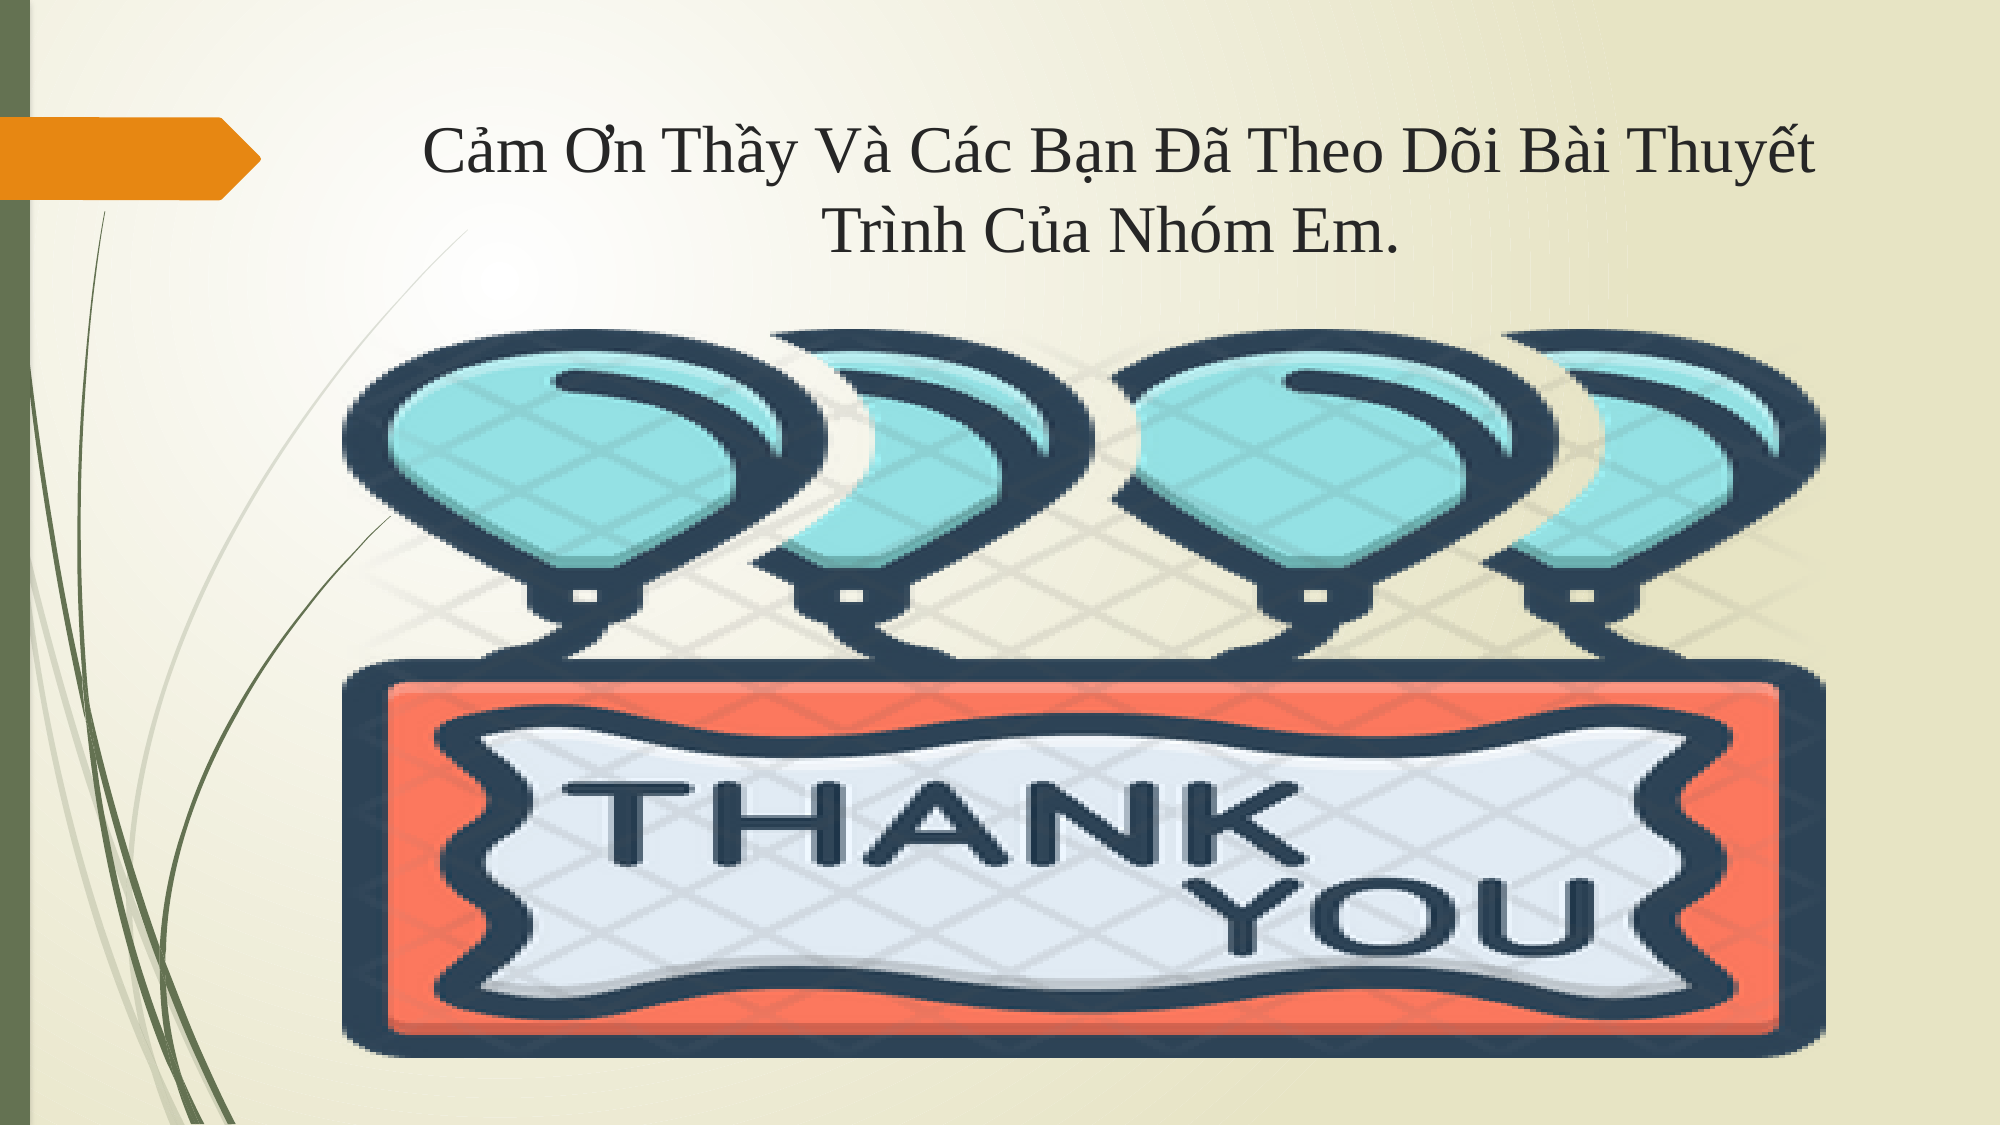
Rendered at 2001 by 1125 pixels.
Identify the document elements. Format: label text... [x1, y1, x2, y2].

title Cảm Ơn Thầy Và Các Bạn Đã Theo Dõi Bài Thuyết Trình Của Nhóm Em. [388, 98, 1851, 309]
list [342, 329, 1827, 1058]
